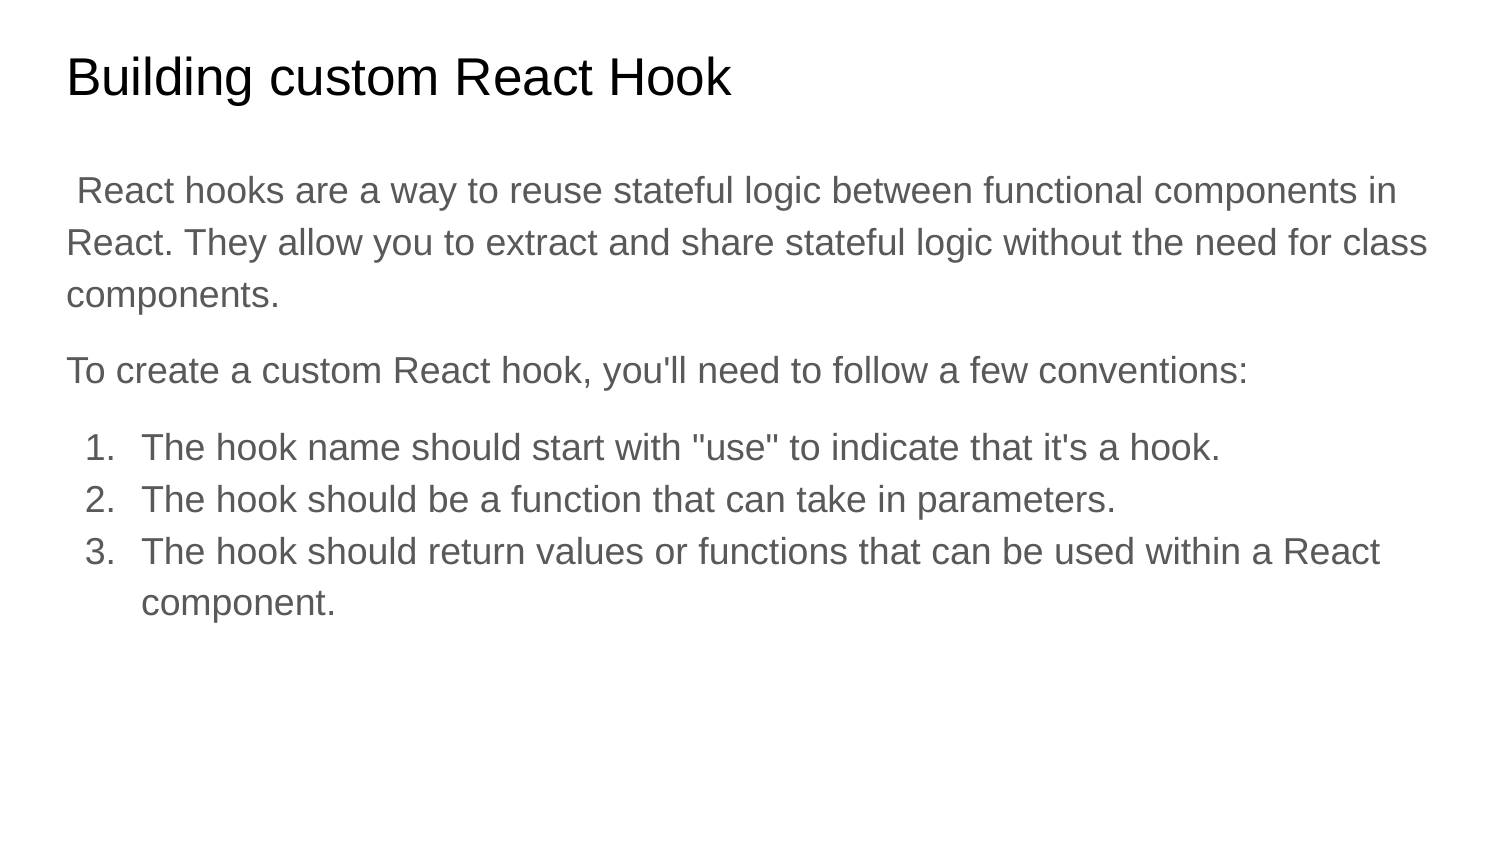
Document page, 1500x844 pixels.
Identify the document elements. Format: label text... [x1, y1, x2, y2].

title Building custom React Hook [51, 27, 1449, 122]
list React hooks are a way to reuse stateful logic between functional components in React. They allow you to extract and share stateful logic without the need for class components. To create a custom React hook, you'll need to follow a few conventions: The hook name should start with "use" to indicate that it's a hook. The hook should be a function that can take in parameters. The hook should return values or functions that can be used within a React component. [51, 144, 1449, 799]
